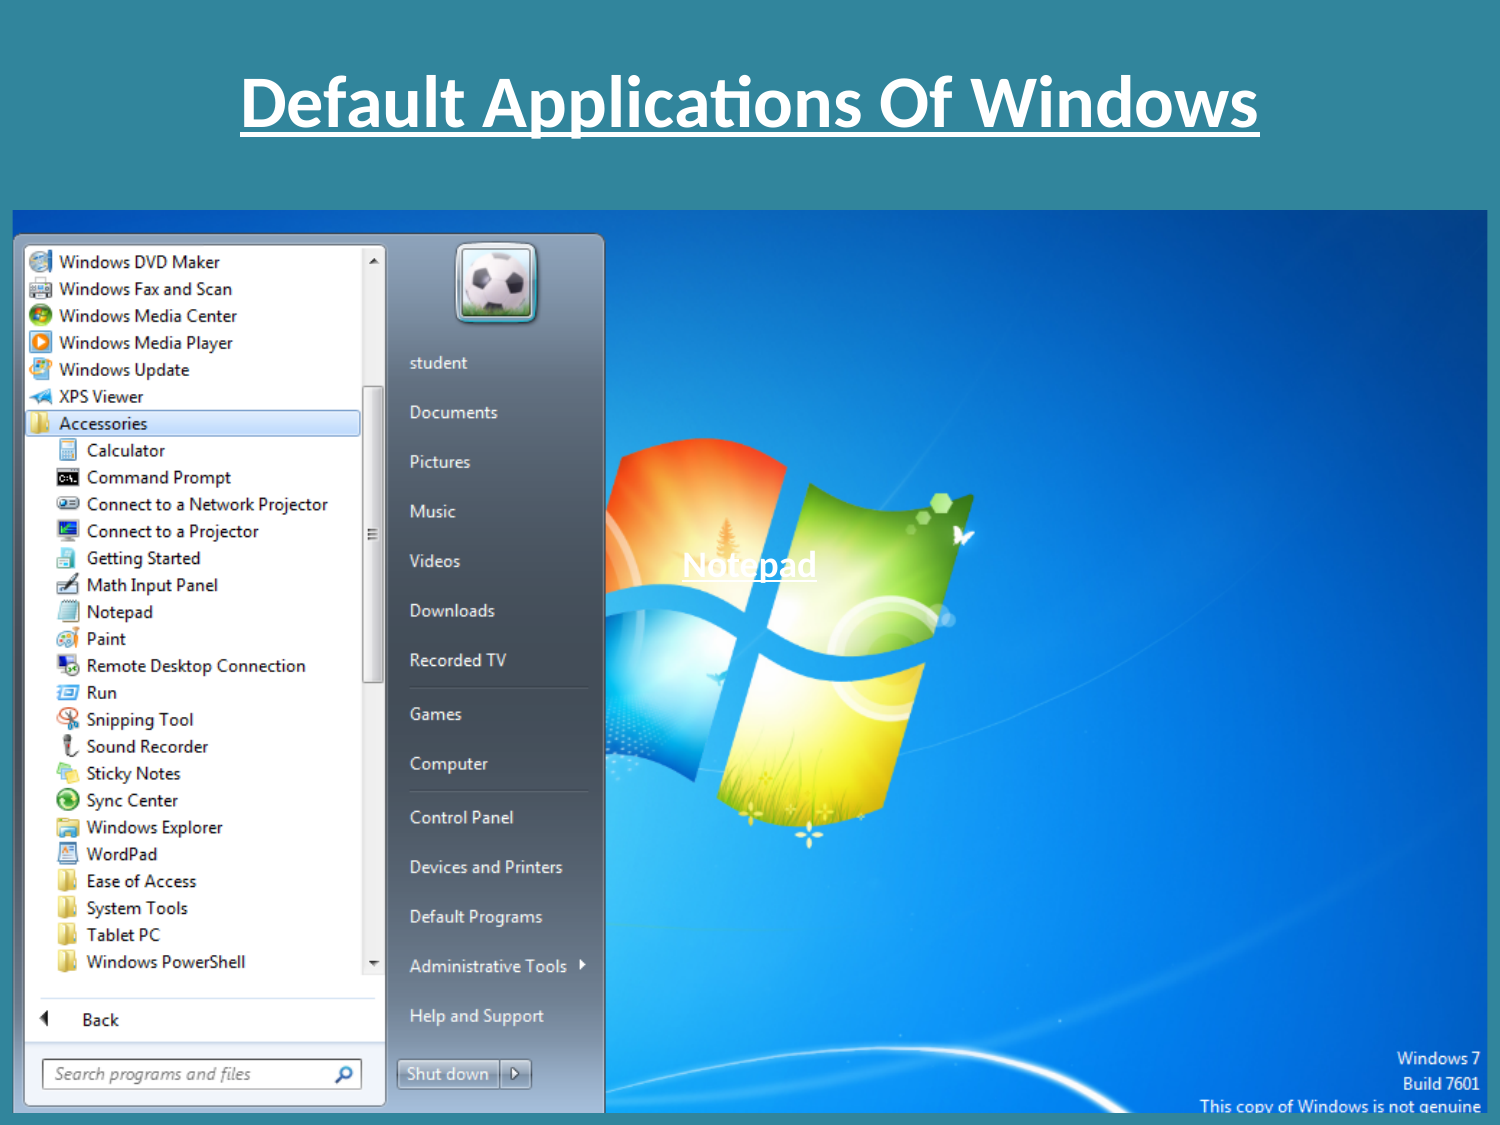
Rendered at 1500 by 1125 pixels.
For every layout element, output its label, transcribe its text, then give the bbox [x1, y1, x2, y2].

title Default Applications Of Windows [75, 45, 1425, 150]
picture [12, 209, 1488, 1113]
